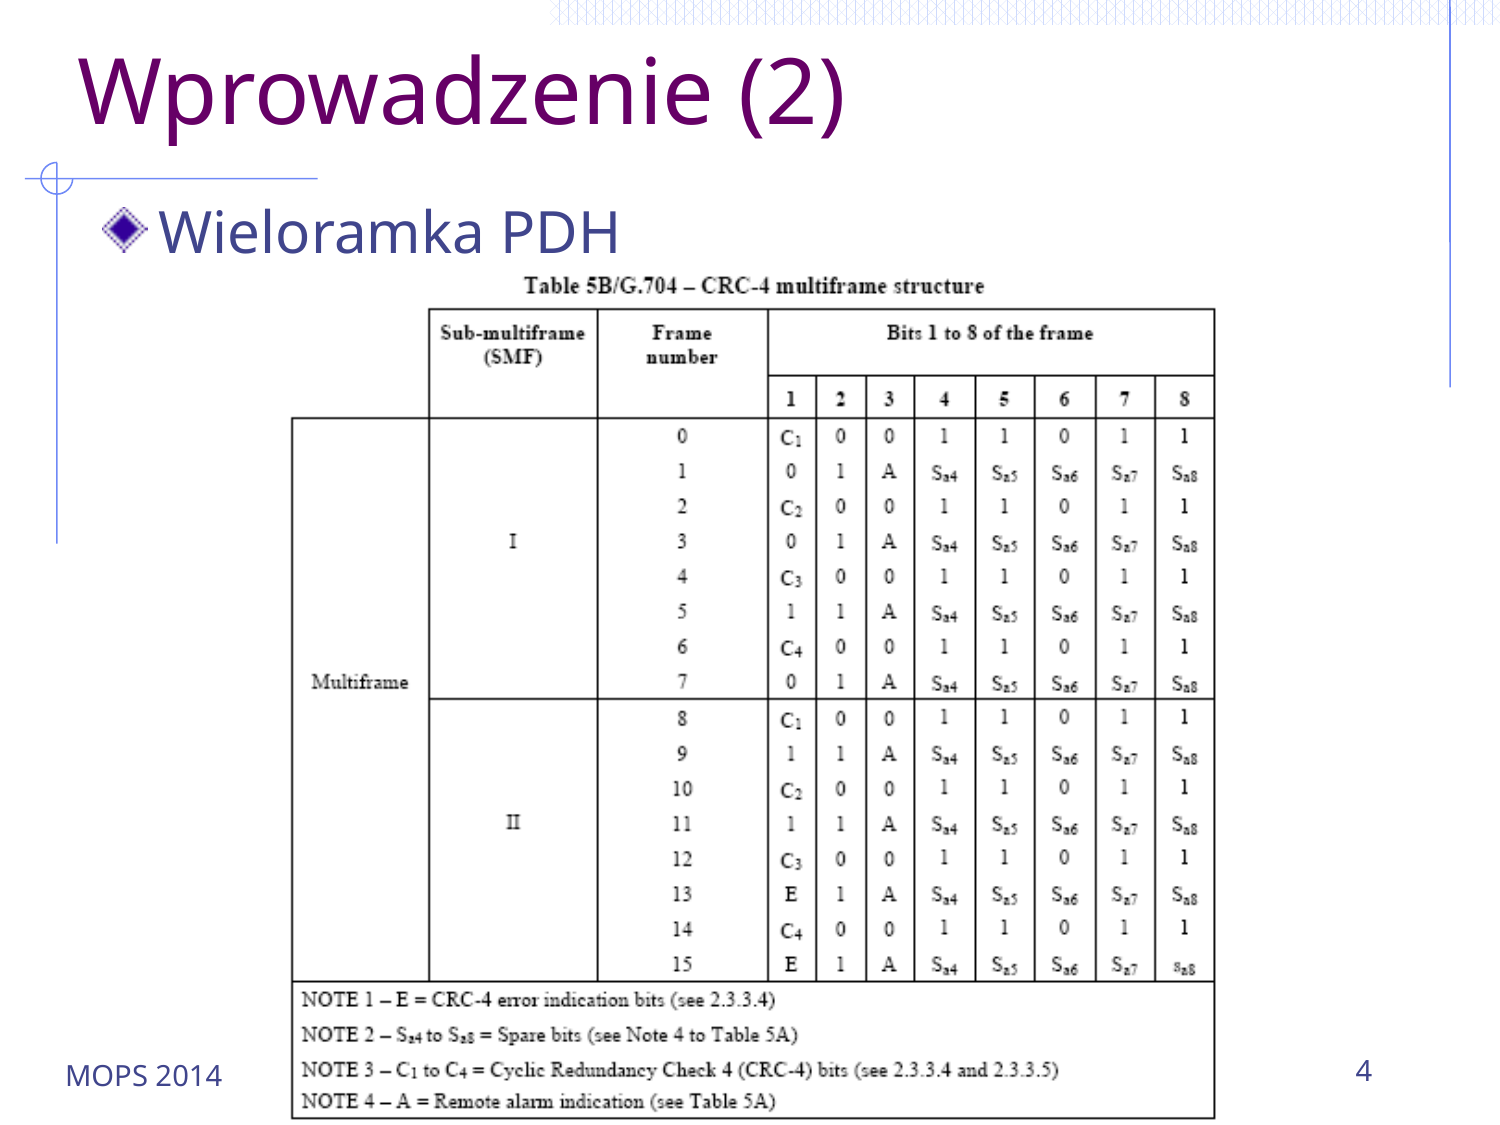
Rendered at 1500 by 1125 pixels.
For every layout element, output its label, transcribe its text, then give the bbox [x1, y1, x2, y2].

picture [249, 268, 1223, 1125]
slide_number MOPS 2014 [50, 1025, 244, 1100]
list Wieloramka PDH [87, 187, 1413, 988]
slide_number 4 [1227, 1025, 1388, 1100]
title Wprowadzenie (2) [62, 37, 1425, 150]
picture [102, 207, 148, 253]
